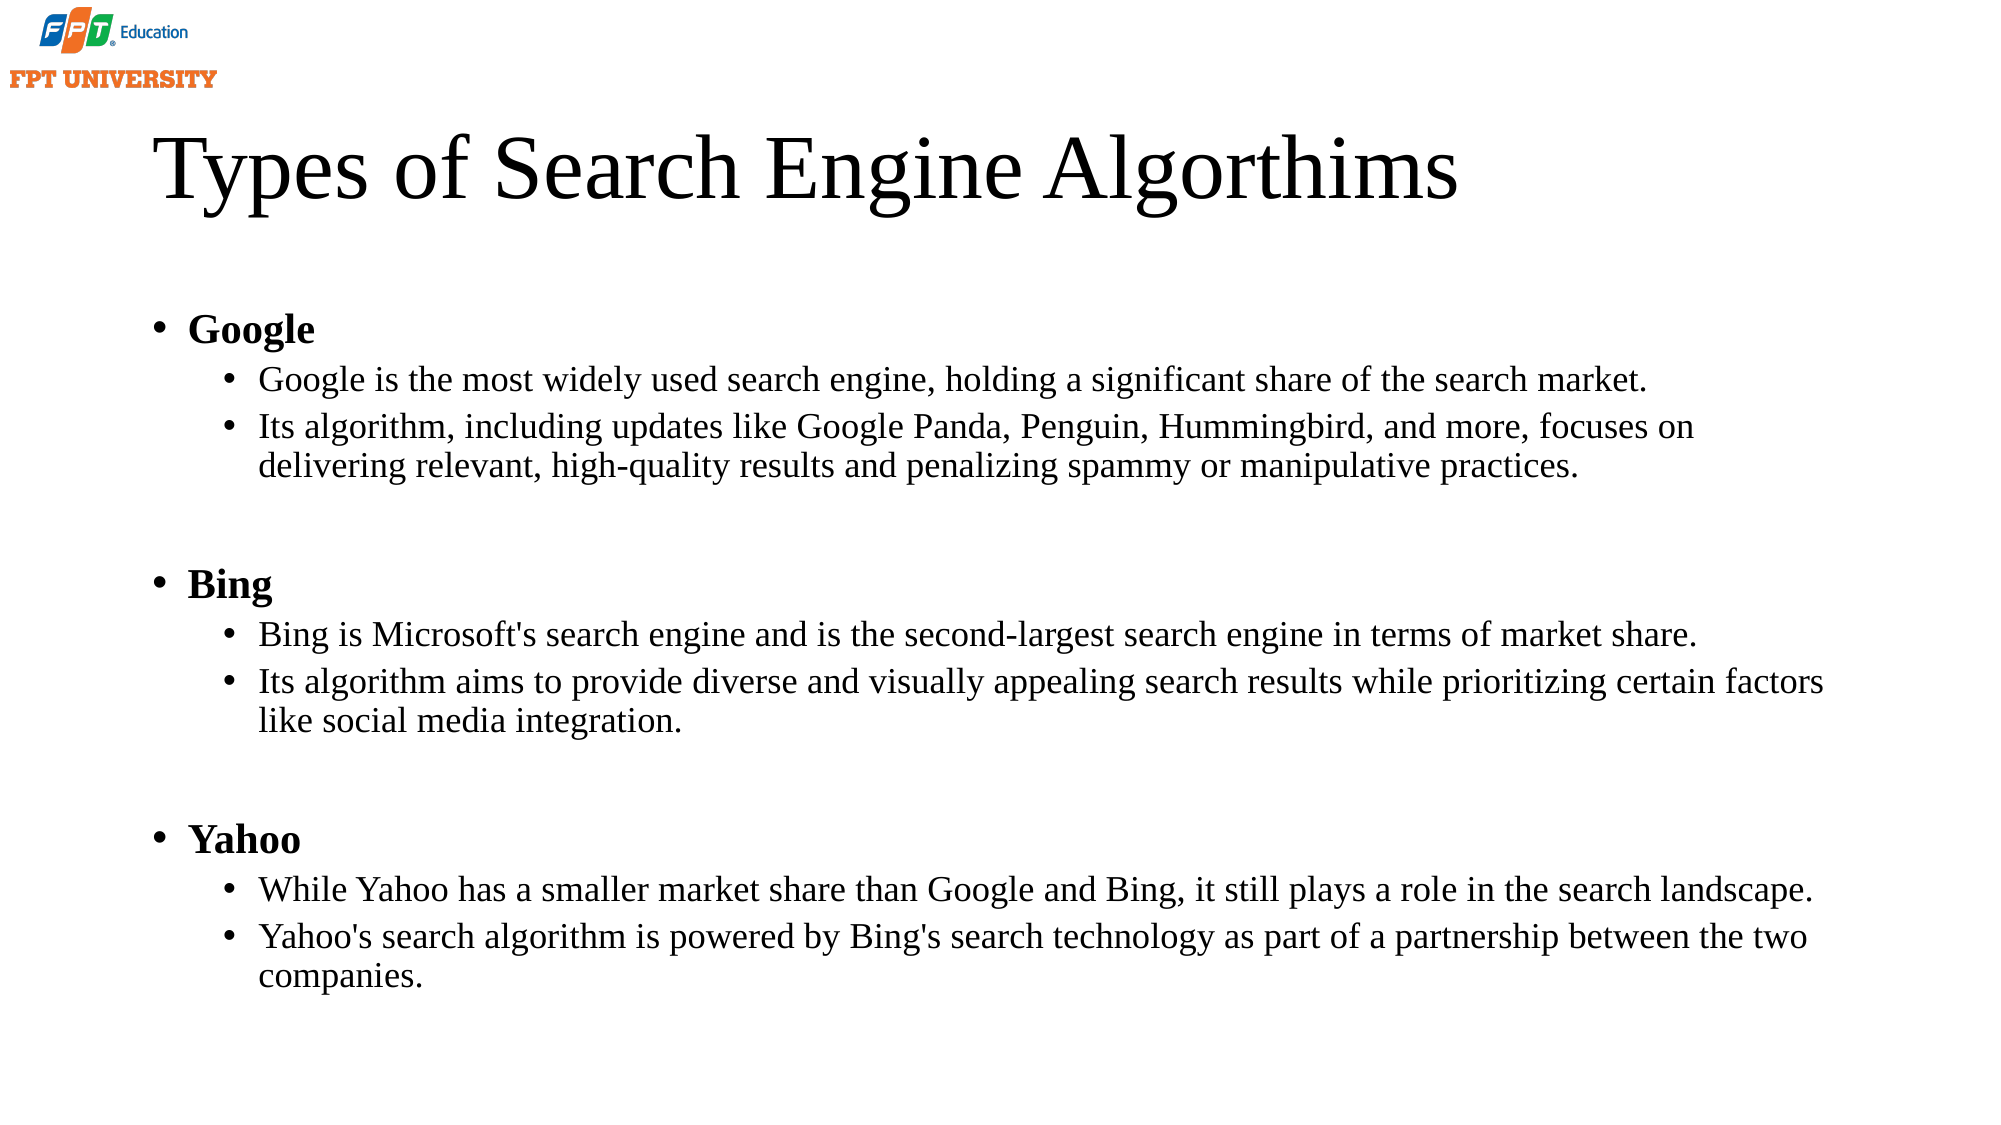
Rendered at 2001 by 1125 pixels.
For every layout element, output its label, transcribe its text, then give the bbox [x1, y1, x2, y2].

title Types of Search Engine Algorthims [137, 59, 1863, 278]
list Google Google is the most widely used search engine, holding a significant share of the search market. Its algorithm, including updates like Google Panda, Penguin, Hummingbird, and more, focuses on delivering relevant, high-quality results and penalizing spammy or manipulative practices. Bing Bing is Microsoft's search engine and is the second-largest search engine in terms of market share. Its algorithm aims to provide diverse and visually appealing search results while prioritizing certain factors like social media integration. Yahoo While Yahoo has a smaller market share than Google and Bing, it still plays a role in the search landscape. Yahoo's search algorithm is powered by Bing's search technology as part of a partnership between the two companies. [137, 299, 1863, 1014]
picture [10, 7, 217, 88]
